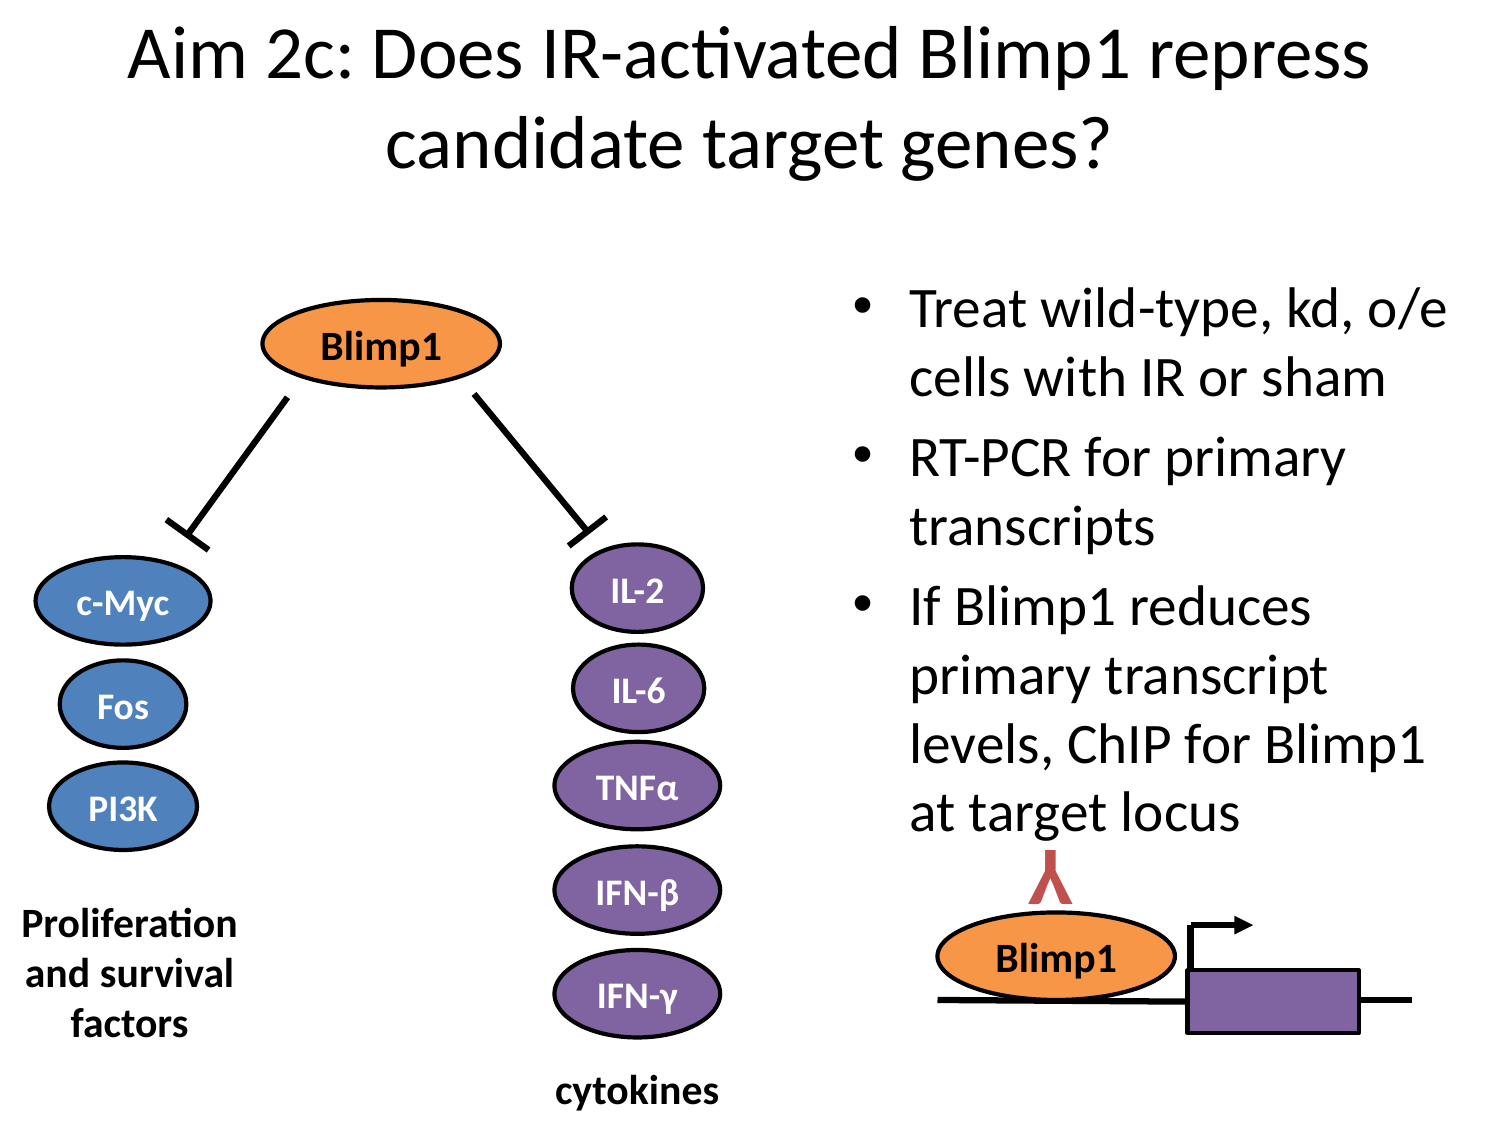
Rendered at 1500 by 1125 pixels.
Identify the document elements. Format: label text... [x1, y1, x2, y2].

text_box IFN-β [552, 844, 723, 936]
text_box IL-2 [569, 542, 706, 634]
text_box c-Myc [33, 555, 213, 647]
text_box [568, 516, 607, 547]
text_box Y [1014, 826, 1088, 923]
text_box PI3K [46, 760, 200, 853]
text_box IFN-γ [552, 947, 723, 1040]
text_box TNFα [552, 739, 723, 832]
text_box Proliferation and survival factors [0, 888, 263, 1054]
list Treat wild-type, kd, o/e cells with IR or sham RT-PCR for primary transcripts If Blimp1 reduces primary transcript levels, ChIP for Blimp1 at target locus [837, 262, 1475, 863]
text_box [937, 924, 1413, 1034]
text_box IL-6 [570, 642, 707, 735]
text_box Blimp1 [260, 297, 503, 390]
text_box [473, 393, 588, 532]
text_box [187, 396, 288, 535]
text_box Blimp1 [1088, 911, 1141, 923]
text_box Blimp1 [972, 913, 1014, 923]
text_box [166, 519, 209, 551]
title Aim 2c: Does IR-activated Blimp1 repress candidate target genes? [12, 0, 1488, 188]
text_box Fos [57, 658, 189, 750]
text_box cytokines [540, 1055, 735, 1121]
